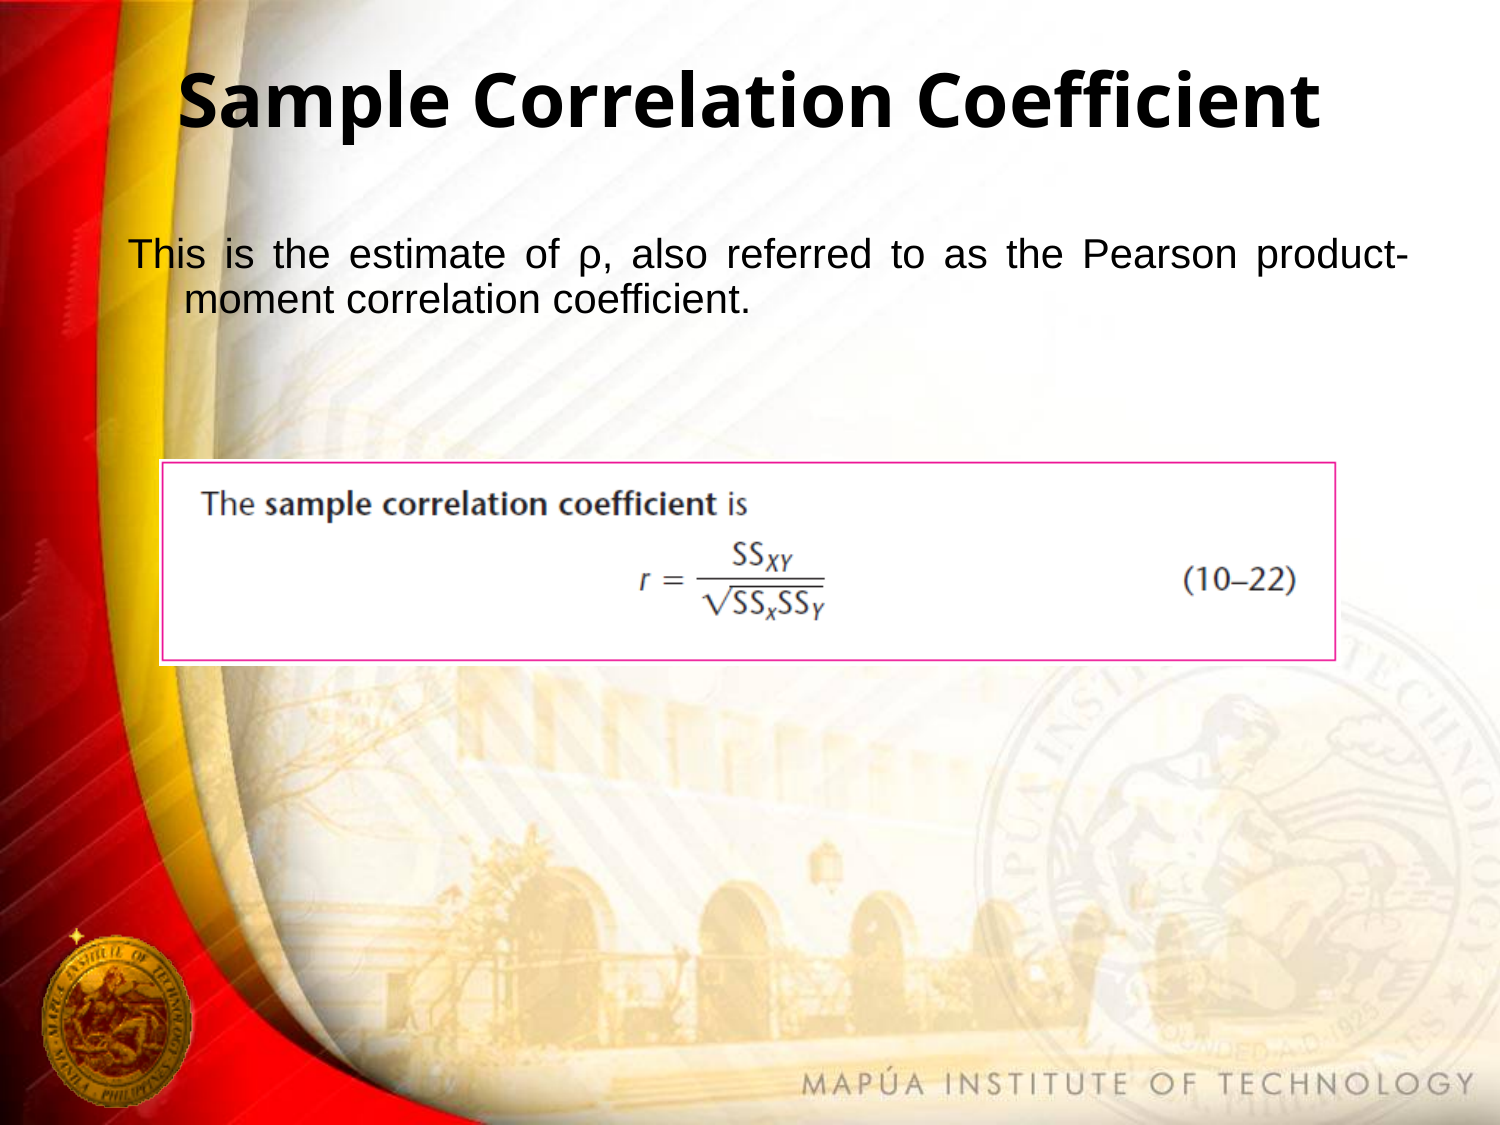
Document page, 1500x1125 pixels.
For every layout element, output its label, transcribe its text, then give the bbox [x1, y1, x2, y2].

picture [0, 0, 1500, 1125]
list This is the estimate of ρ, also referred to as the Pearson product-moment correlation coefficient. [112, 224, 1425, 938]
title Sample Correlation Coefficient [75, 45, 1425, 233]
